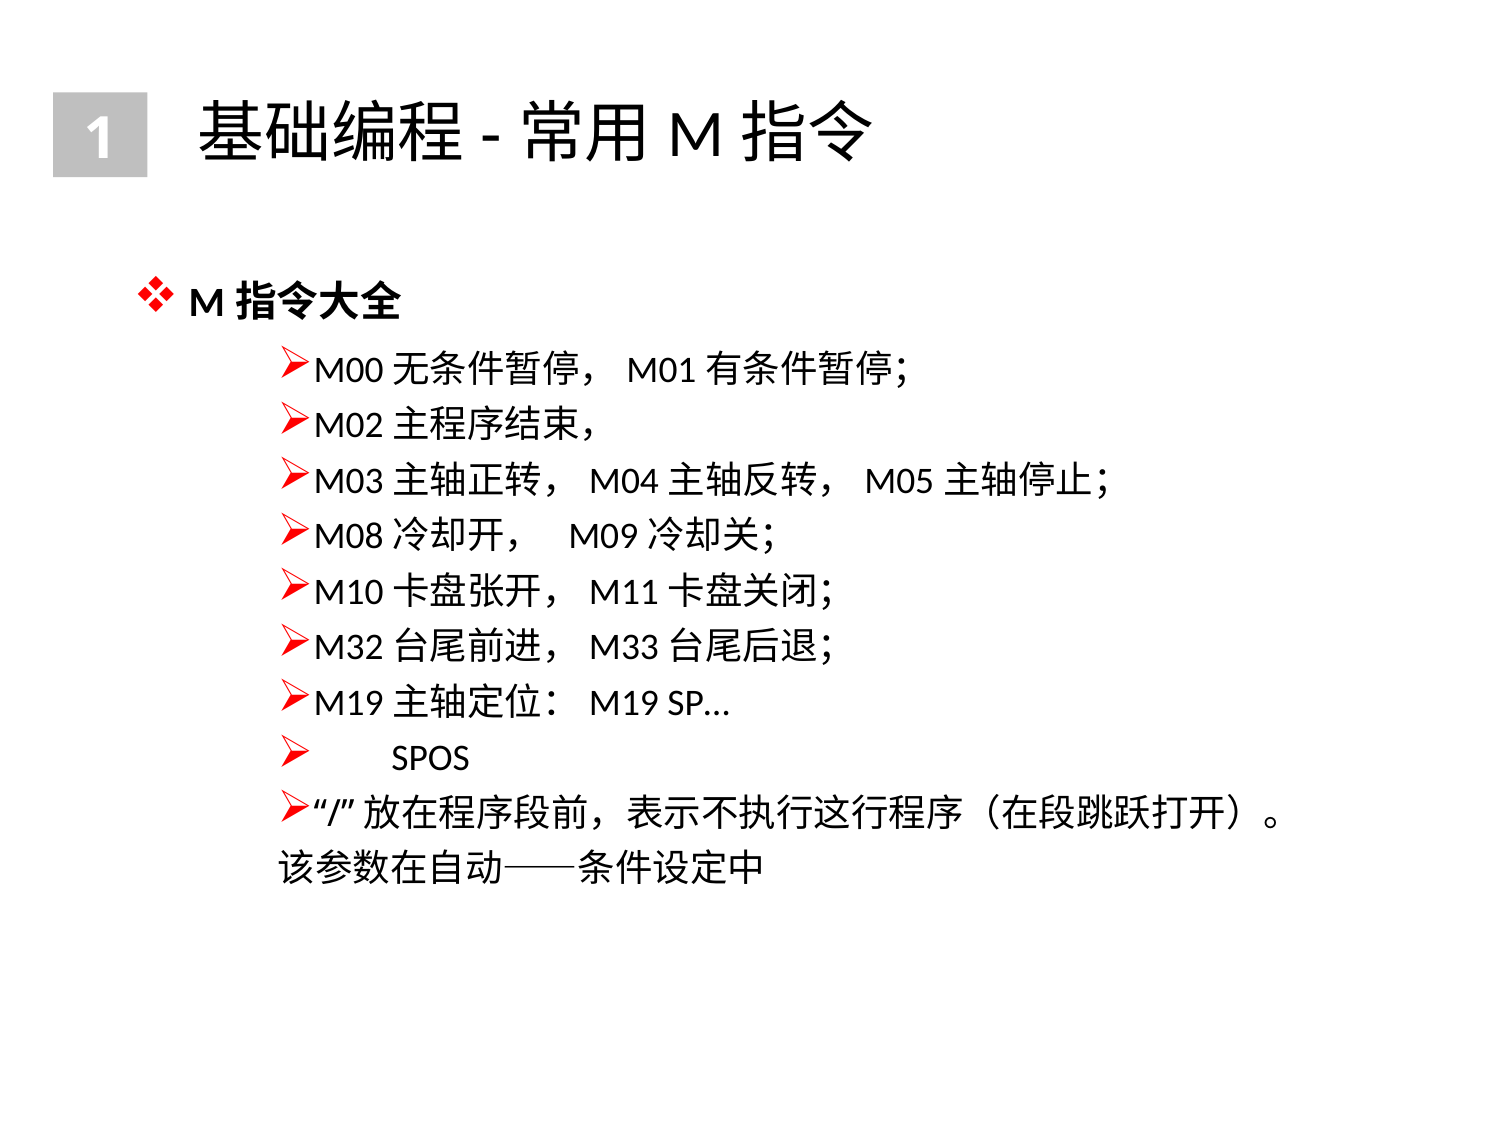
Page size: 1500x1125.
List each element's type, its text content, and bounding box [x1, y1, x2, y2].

text_box 基础编程-常用M指令 [182, 82, 891, 177]
text_box 1 [53, 92, 148, 178]
text_box M指令大全 M00无条件暂停，M01有条件暂停； M02主程序结束， M03主轴正转，M04主轴反转，M05主轴停止； M08冷却开， M09冷却关； M10卡盘张开，M11卡盘关闭； M32台尾前进，M33台尾后退； M19主轴定位：M19 SP… SPOS “/”放在程序段前，表示不执行这行程序（在段跳跃打开）。 该参数在自动——条件设定中 [88, 272, 1417, 1047]
